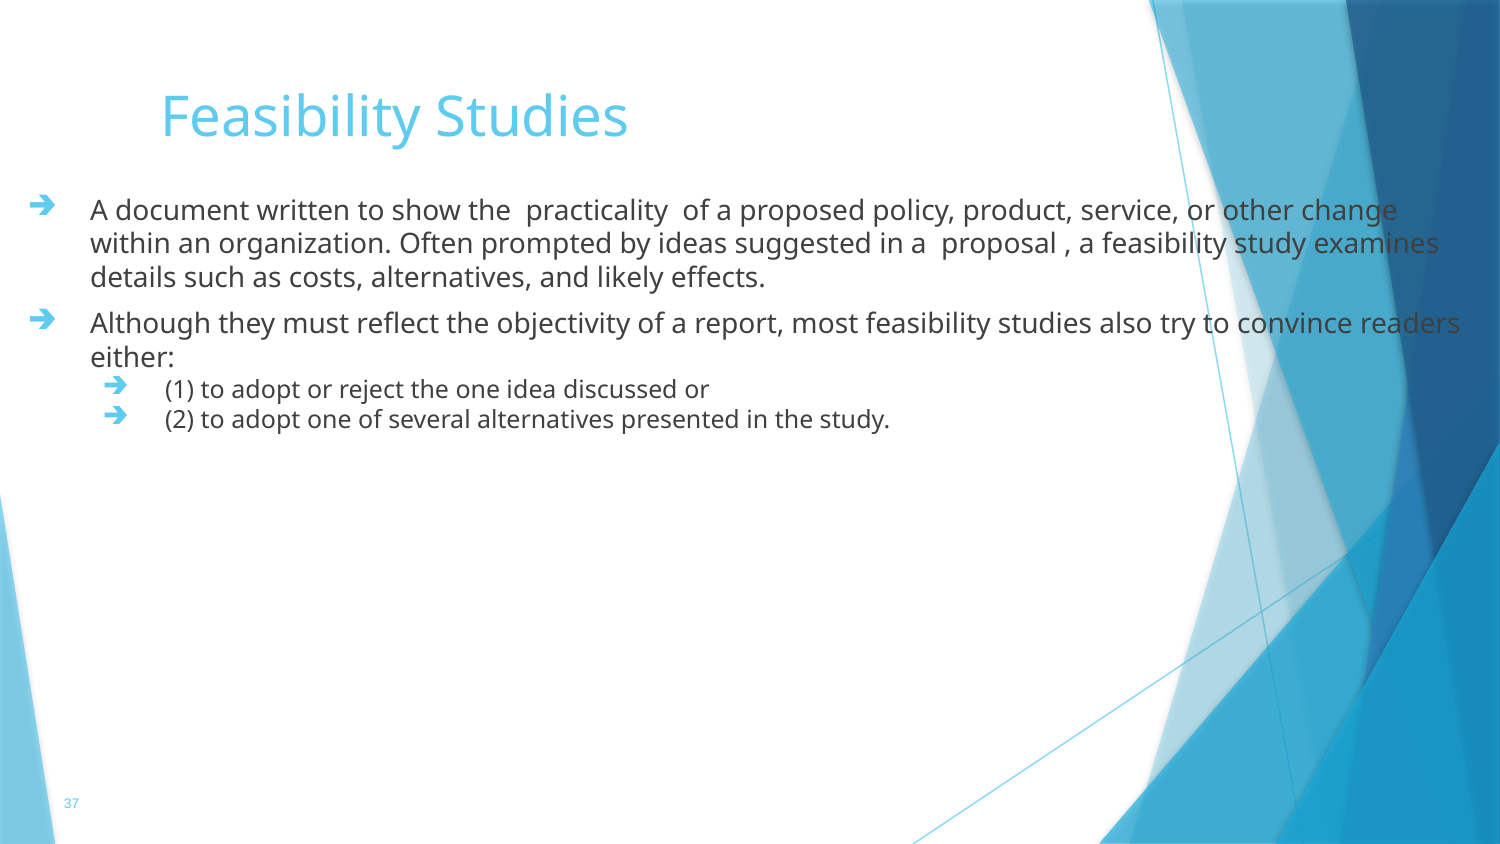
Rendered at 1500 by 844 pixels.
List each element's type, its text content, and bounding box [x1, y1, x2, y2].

title Feasibility Studies [145, 65, 1355, 177]
slide_number 37 [4, 779, 95, 844]
list A document written to show the practicality of a proposed policy, product, service, or other change within an organization. Often prompted by ideas suggested in a proposal , a feasibility study examines details such as costs, alternatives, and likely effects. Although they must reflect the objectivity of a report, most feasibility studies also try to convince readers either: (1) to adopt or reject the one idea discussed or (2) to adopt one of several alternatives presented in the study. [0, 177, 1485, 780]
